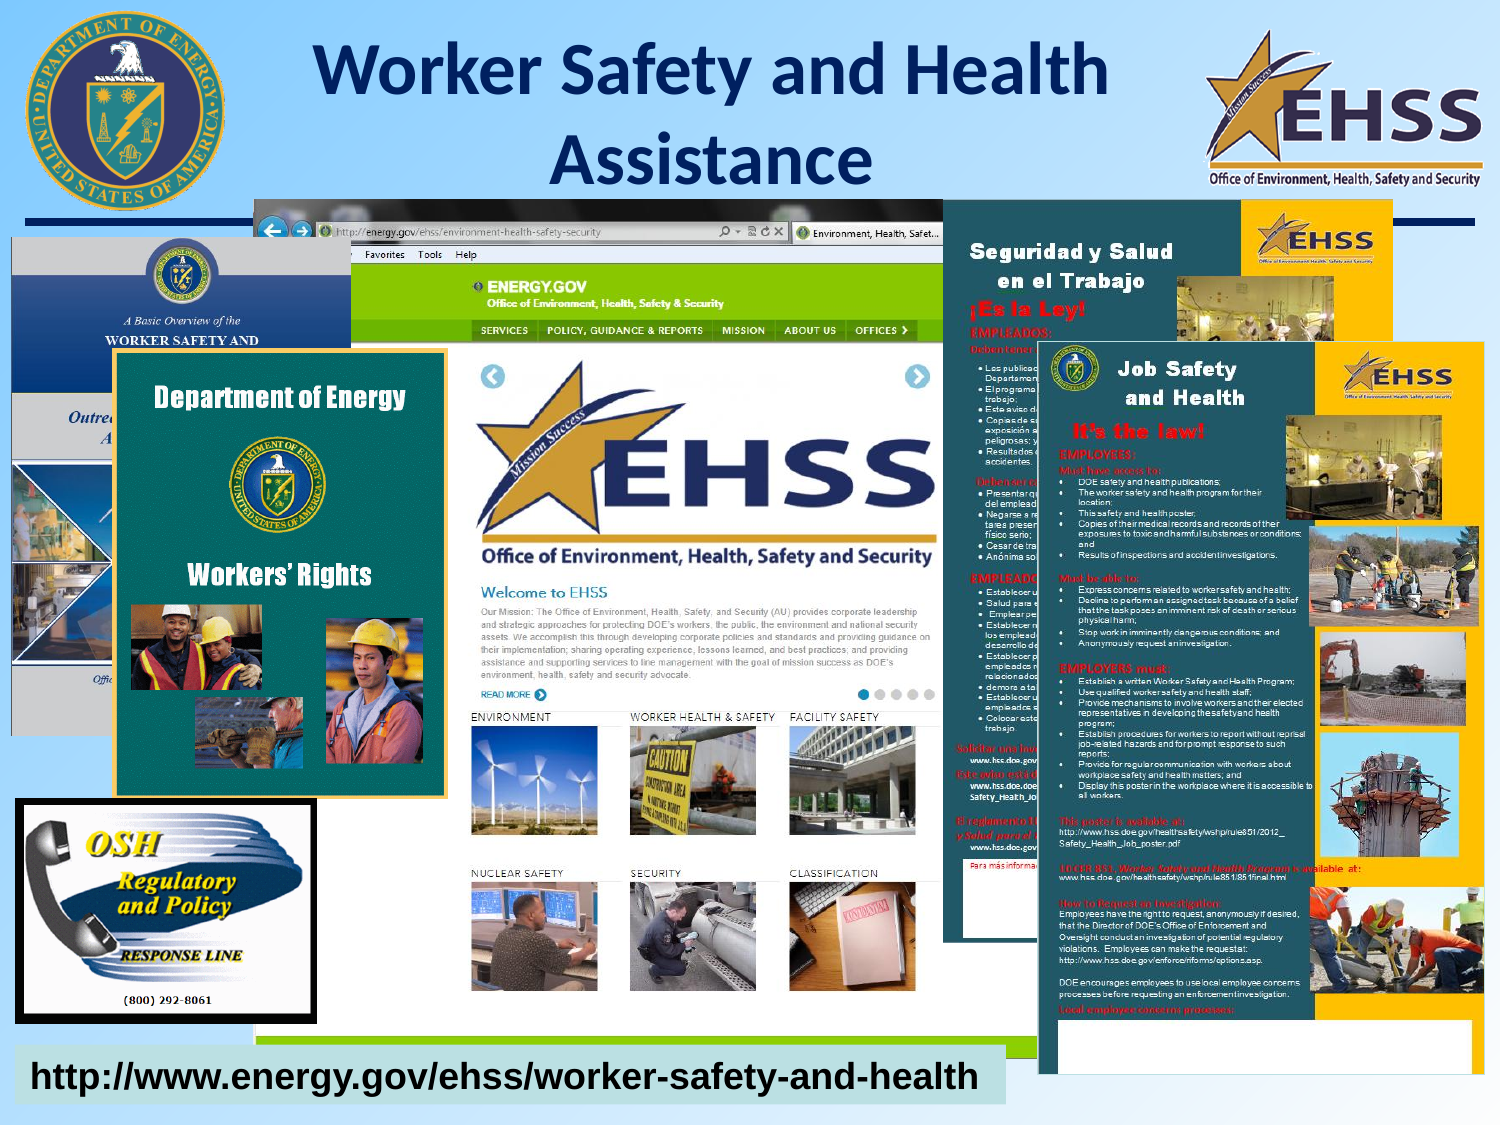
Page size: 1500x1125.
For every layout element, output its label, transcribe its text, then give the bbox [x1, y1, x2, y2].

picture [10, 199, 1485, 1076]
title Worker Safety and Health Assistance [225, 34, 1200, 185]
picture [1203, 29, 1484, 187]
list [942, 199, 1393, 943]
text_box http://www.energy.gov/ehss/worker-safety-and-health [14, 1044, 1006, 1105]
picture [24, 10, 225, 211]
